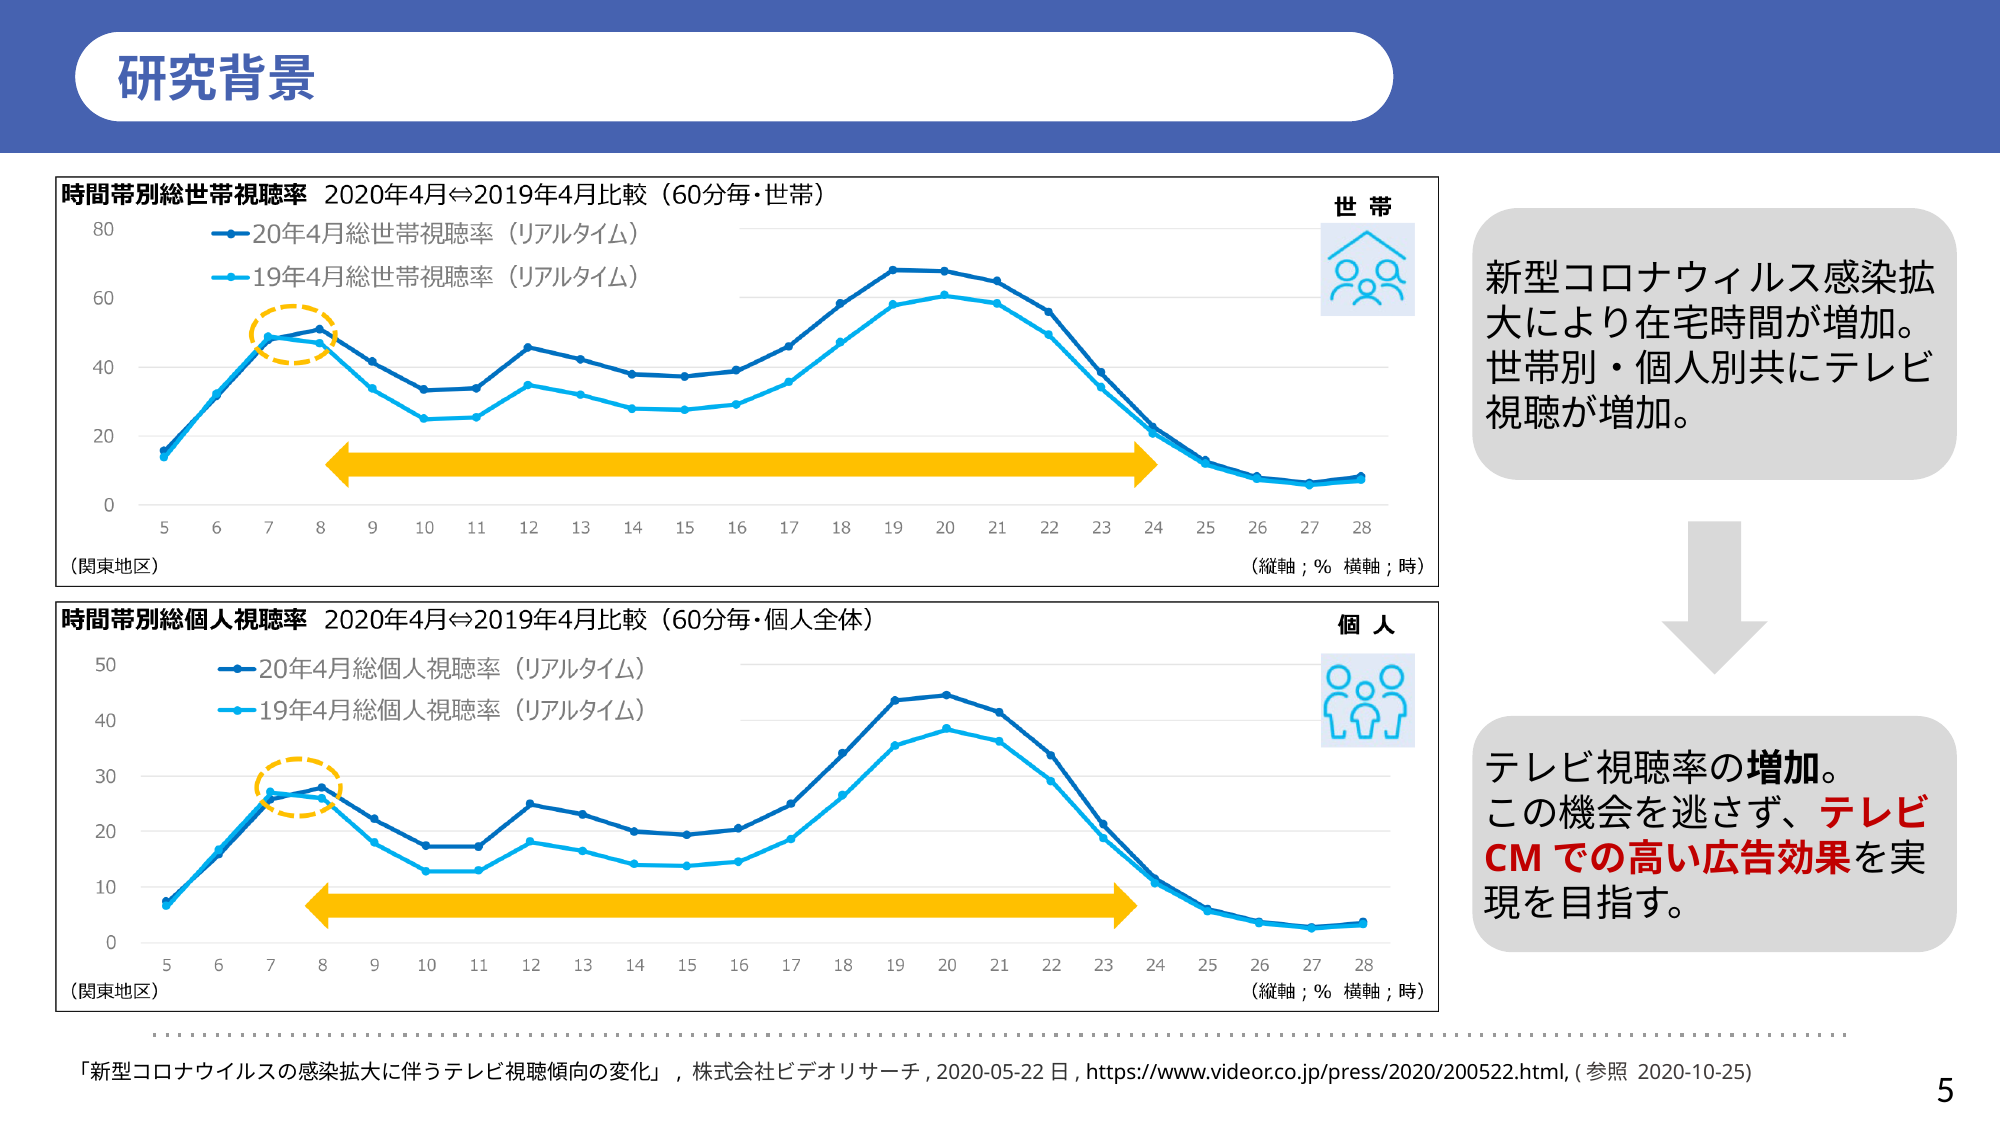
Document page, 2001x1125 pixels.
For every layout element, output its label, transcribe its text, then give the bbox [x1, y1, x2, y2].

text_box [0, 0, 2000, 154]
text_box 研究背景 [65, 22, 1403, 131]
picture [55, 176, 1439, 587]
text_box 「新型コロナウイルスの感染拡大に伴うテレビ視聴傾向の変化」, 株式会社ビデオリサーチ, 2020-05-22日, https://www.videor.co.jp/press/2020/200522.html, (参照 2020-10-25) [54, 1051, 1945, 1092]
text_box [1658, 520, 1771, 676]
text_box テレビ視聴率の増加。 この機会を逃さず、テレビCMでの高い広告効果を実現を目指す。 [1471, 714, 1958, 954]
text_box 新型コロナウィルス感染拡大により在宅時間が増加。 世帯別・個人別共にテレビ視聴が増加。 [1471, 207, 1958, 481]
text_box 5 [1921, 1057, 1969, 1118]
picture [55, 601, 1439, 1012]
